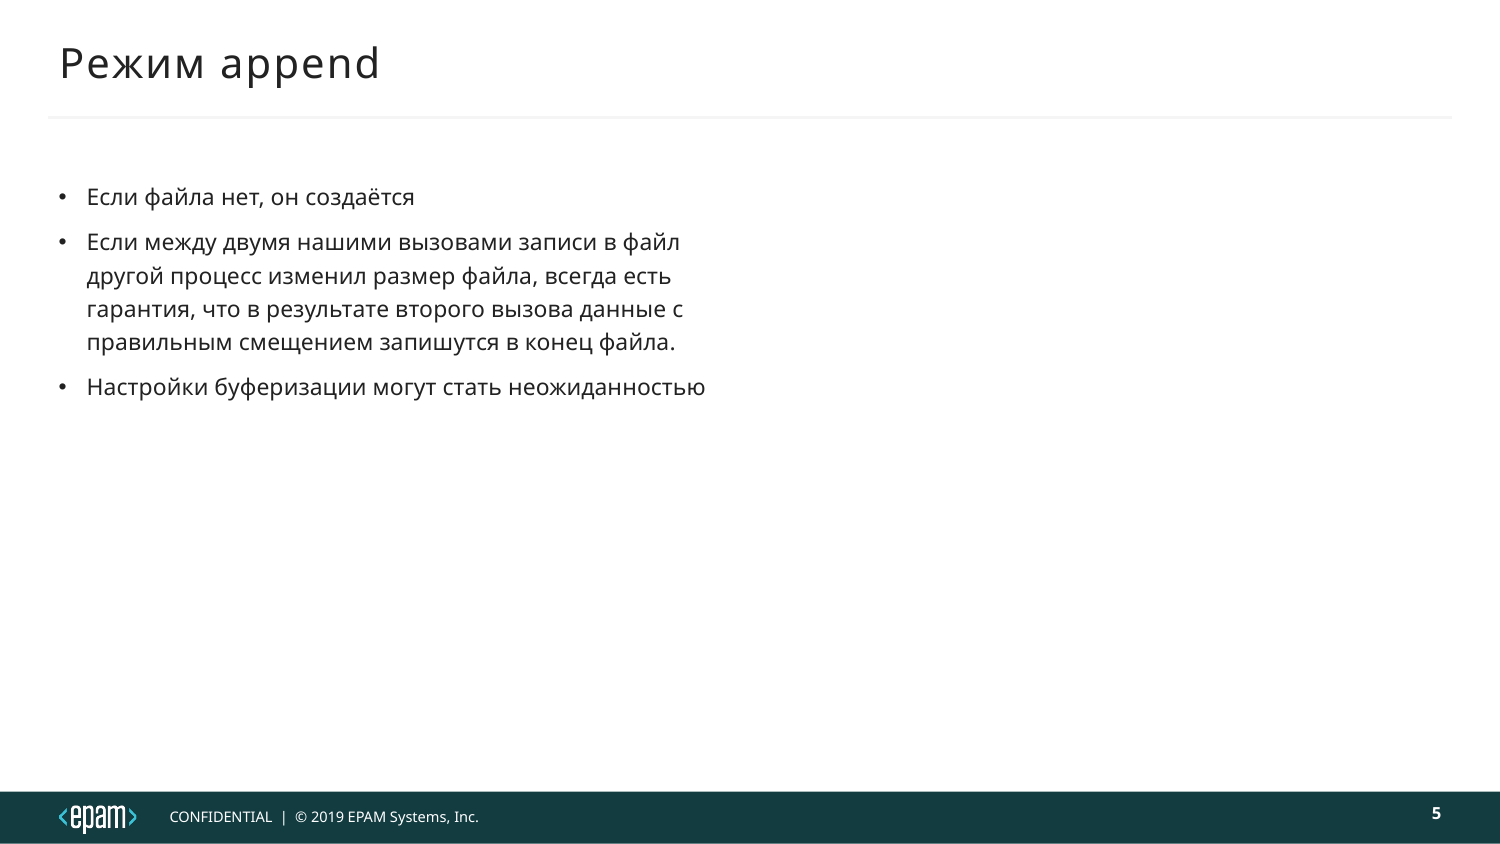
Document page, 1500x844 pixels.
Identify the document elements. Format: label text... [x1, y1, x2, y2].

title Режим append [59, 37, 1442, 87]
list Если файла нет, он создаётся Если между двумя нашими вызовами записи в файл другой процесс изменил размер файла, всегда есть гарантия, что в результате второго вызова данные с правильным смещением запишутся в конец файла. Настройки буферизации могут стать неожиданностью [58, 177, 713, 735]
slide_number 5 [1216, 791, 1442, 844]
